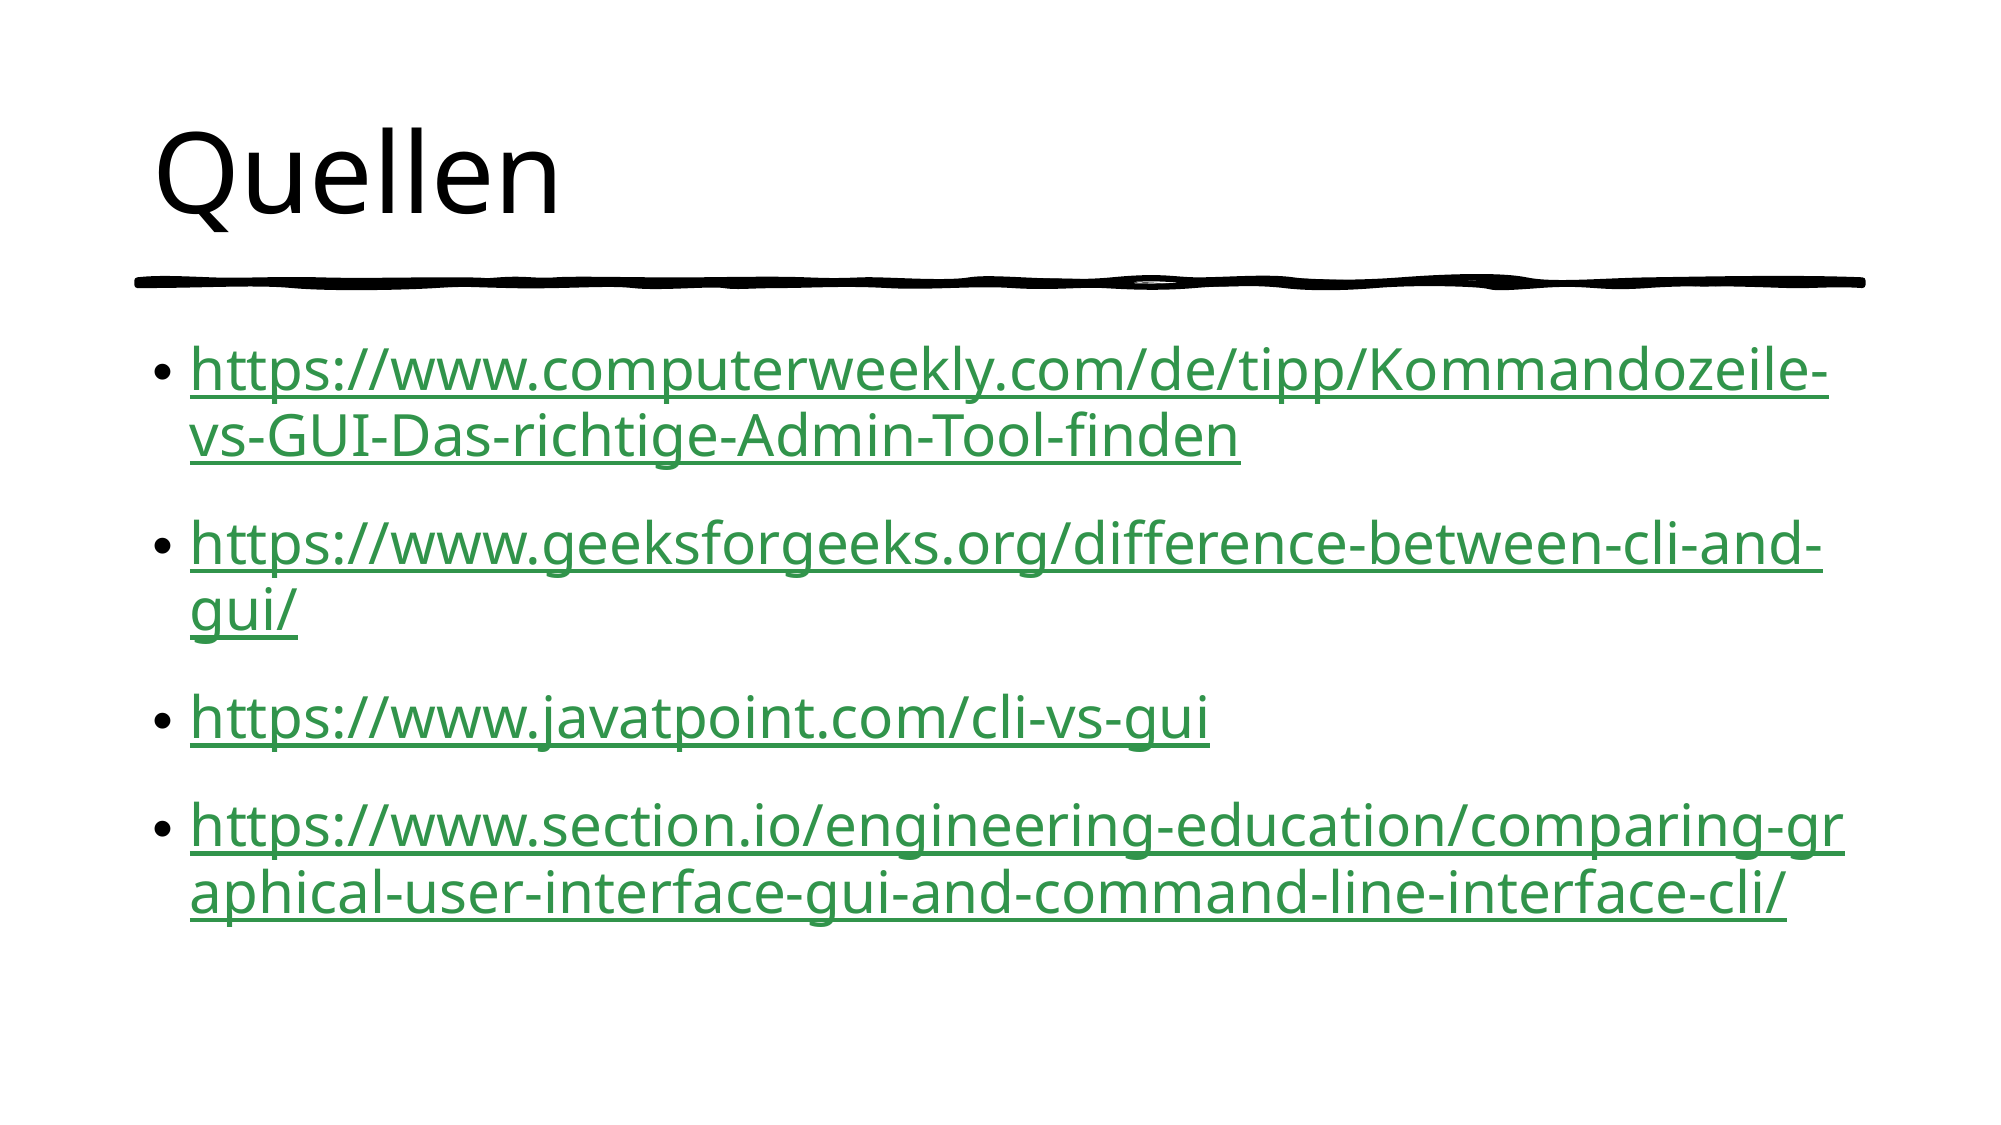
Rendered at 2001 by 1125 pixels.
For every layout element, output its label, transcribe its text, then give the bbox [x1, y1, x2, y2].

list https://www.computerweekly.com/de/tipp/Kommandozeile-vs-GUI-Das-richtige-Admin-Tool-finden https://www.geeksforgeeks.org/difference-between-cli-and-gui/ https://www.javatpoint.com/cli-vs-gui https://www.section.io/engineering-education/comparing-graphical-user-interface-gui-and-command-line-interface-cli/ [137, 316, 1863, 1014]
title Quellen [137, 59, 1863, 278]
